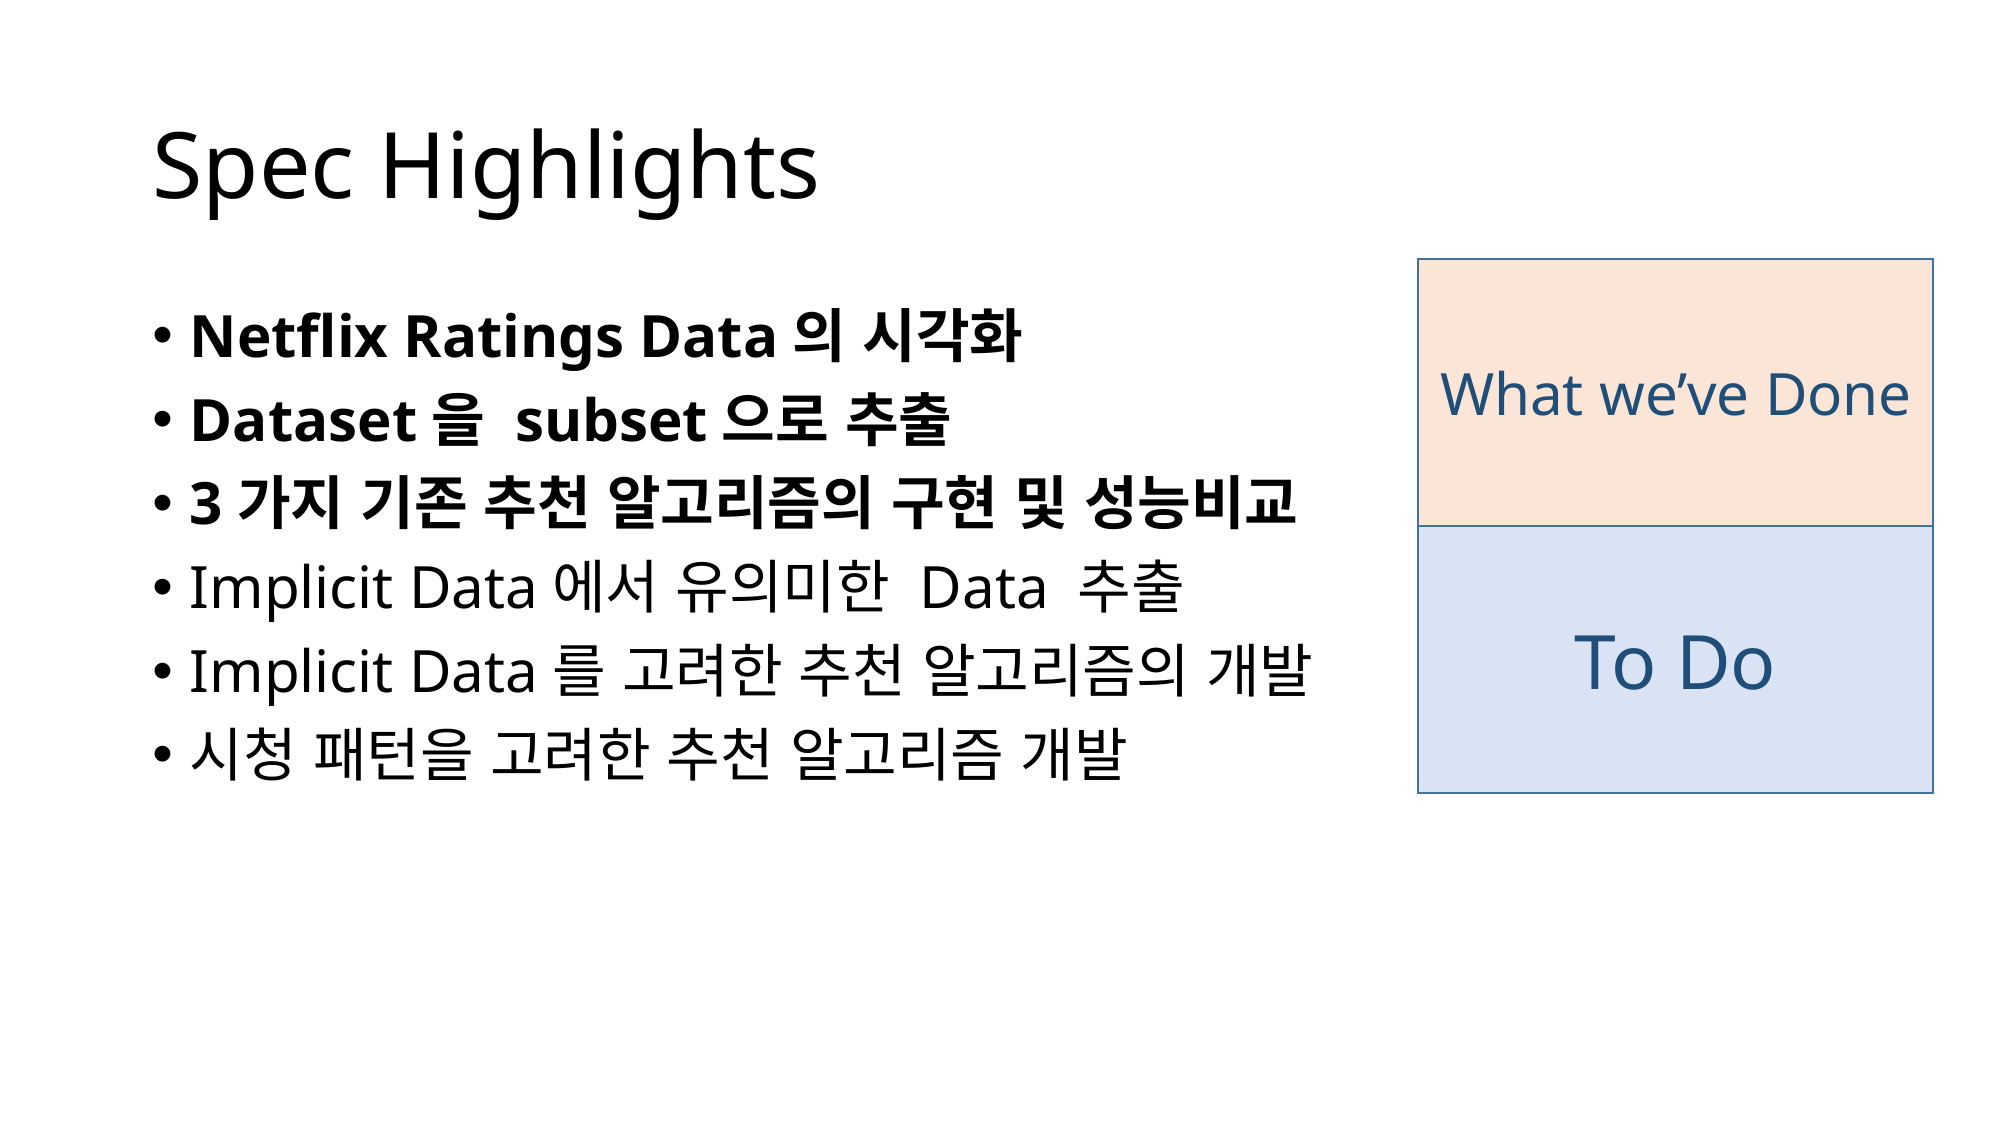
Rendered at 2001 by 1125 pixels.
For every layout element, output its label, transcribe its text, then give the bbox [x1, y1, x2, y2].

list Netflix Ratings Data의 시각화 Dataset을 subset으로 추출 3가지 기존 추천 알고리즘의 구현 및 성능비교 Implicit Data에서 유의미한 Data 추출 Implicit Data를 고려한 추천 알고리즘의 개발 시청 패턴을 고려한 추천 알고리즘 개발 [137, 299, 1863, 1014]
text_box What we’ve Done [1417, 258, 1934, 525]
text_box To Do [1417, 525, 1934, 794]
title Spec Highlights [137, 59, 1863, 278]
